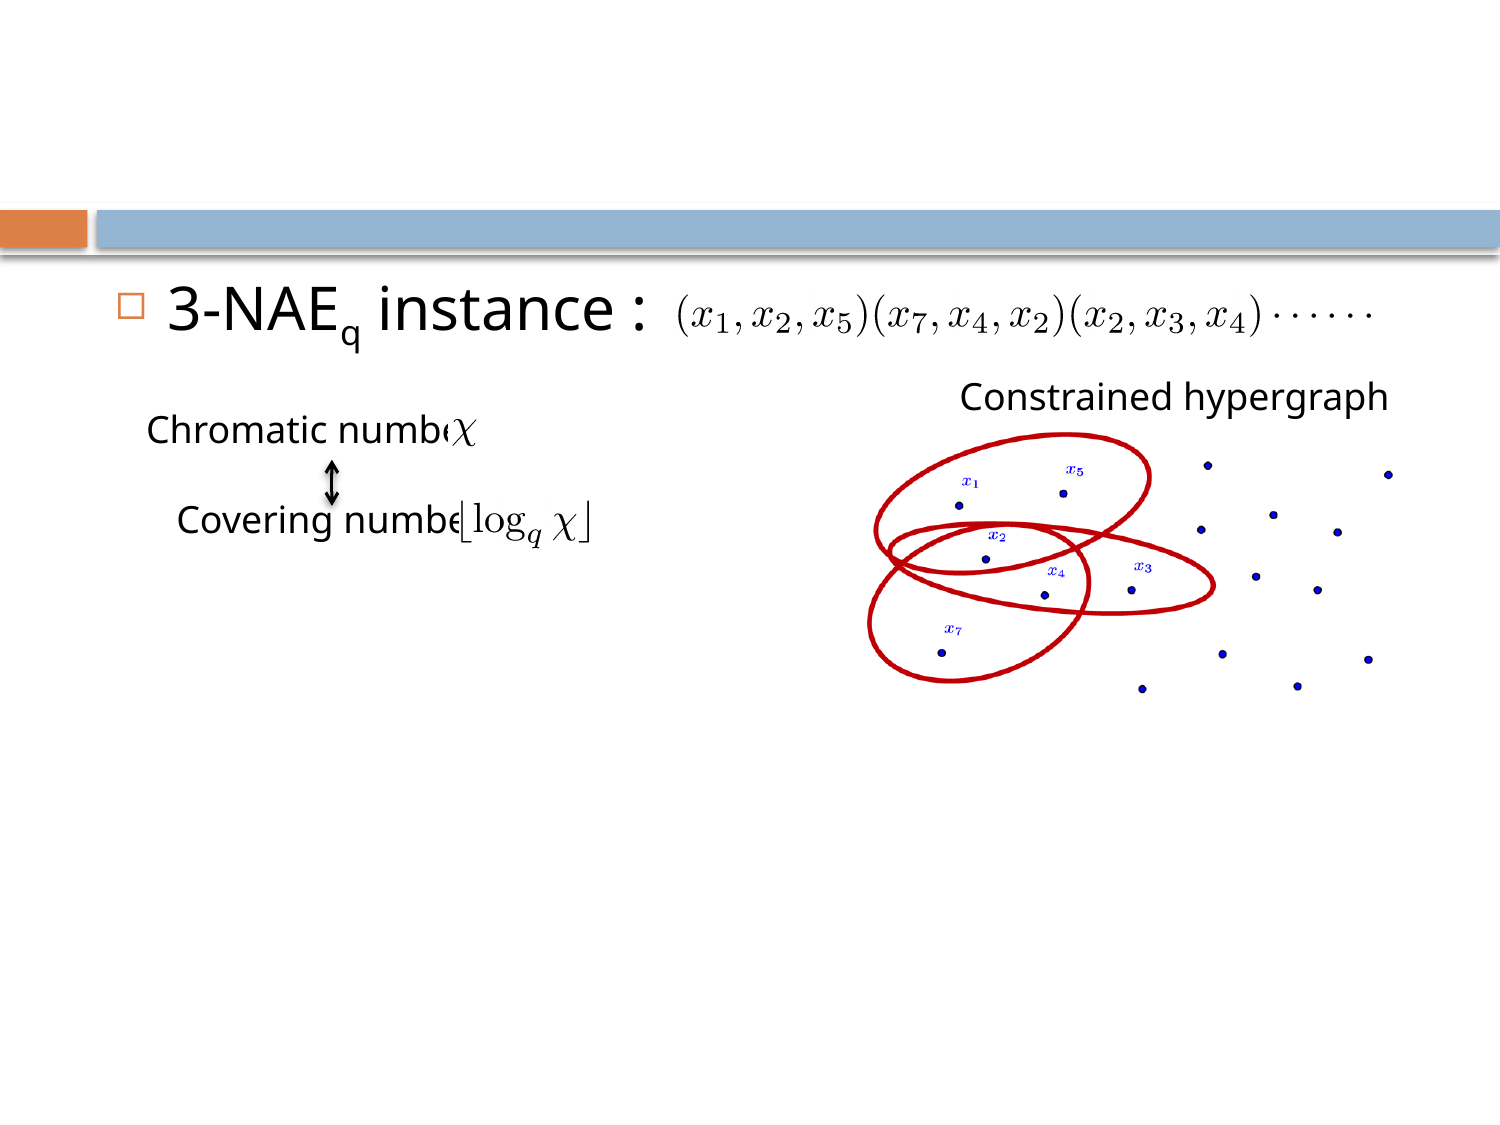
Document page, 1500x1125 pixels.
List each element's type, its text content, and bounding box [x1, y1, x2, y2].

picture [459, 499, 590, 550]
text_box Chromatic number [131, 399, 494, 459]
picture [448, 417, 479, 448]
text_box Covering number [161, 488, 763, 549]
picture [675, 293, 1372, 340]
list 3-NAEq instance : [100, 262, 1438, 1000]
picture [864, 429, 1394, 694]
text_box Constrained hypergraph [944, 365, 1405, 471]
